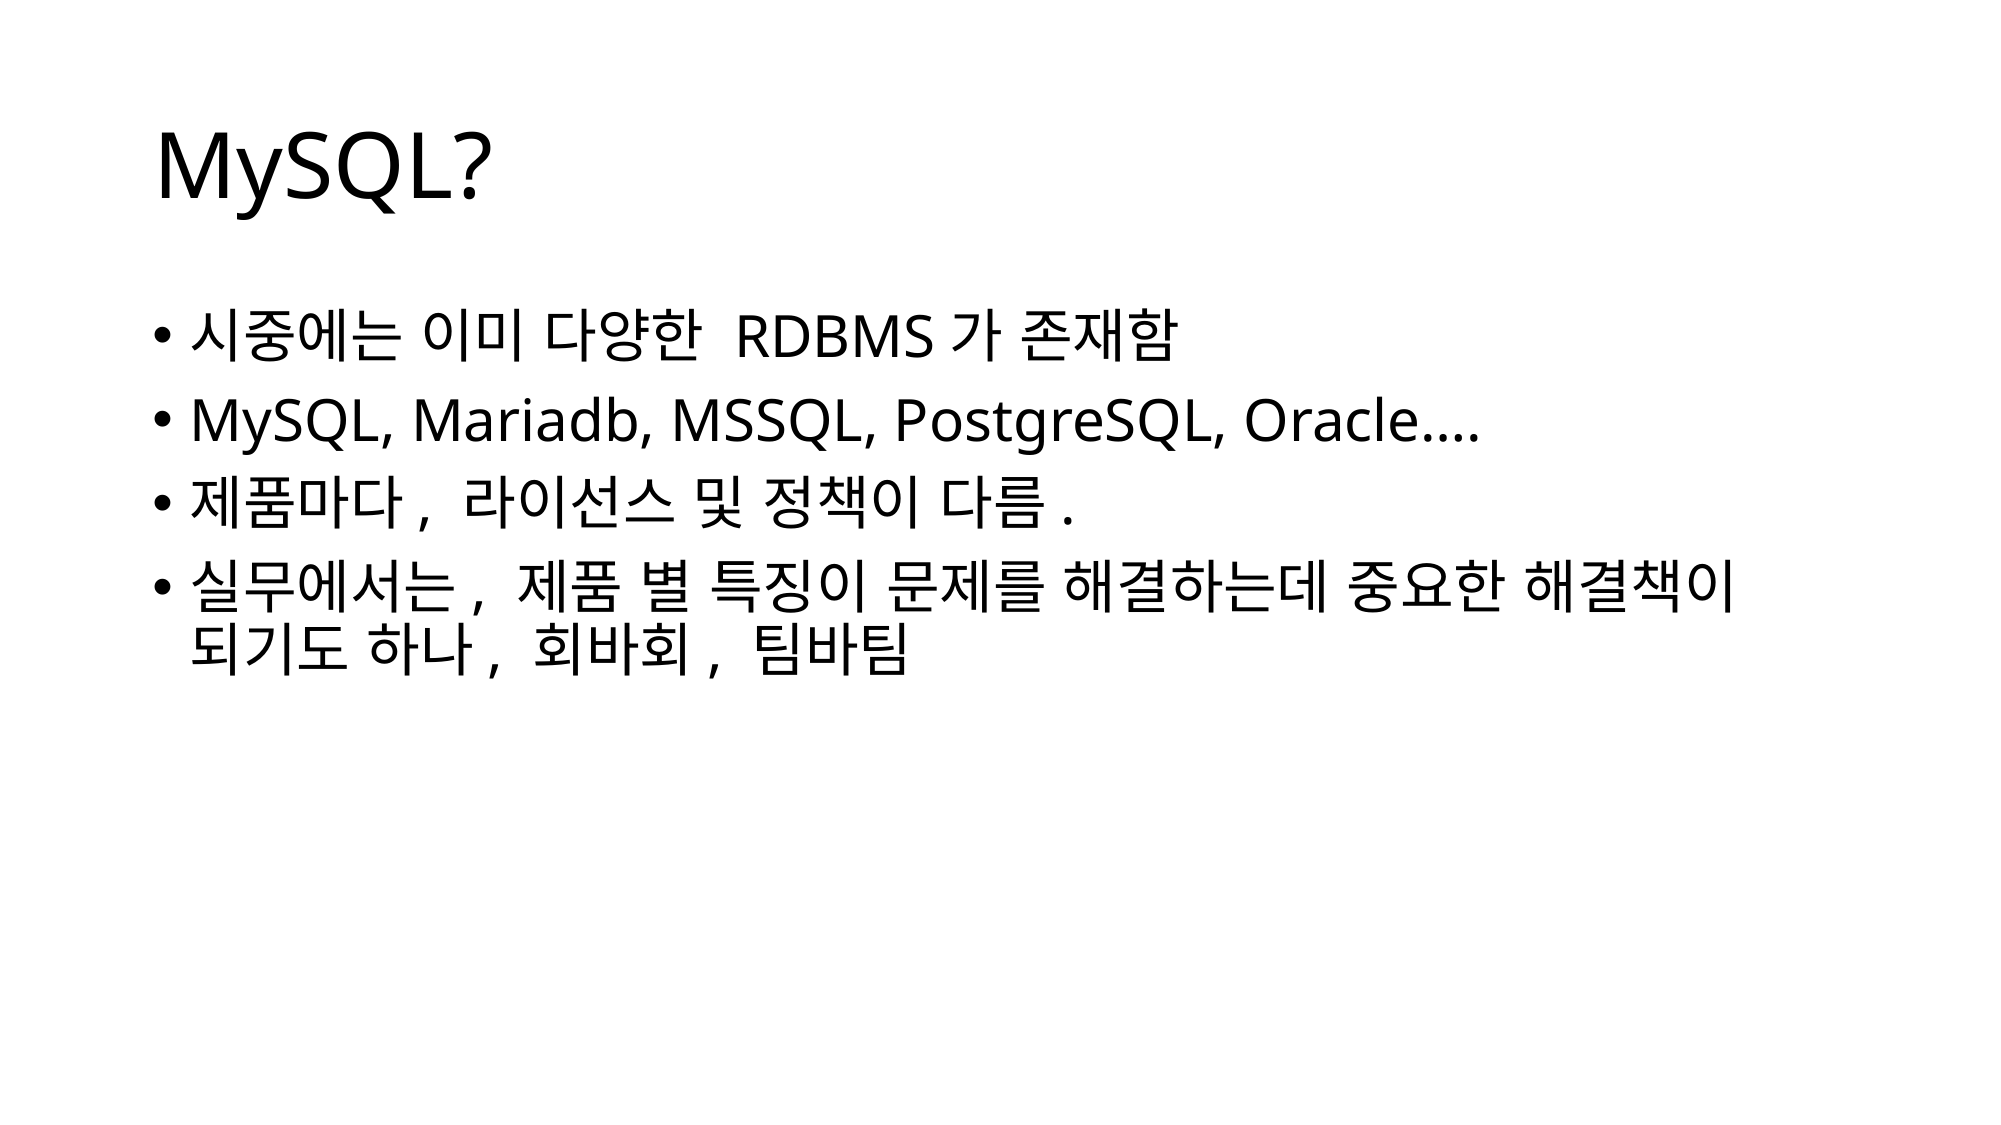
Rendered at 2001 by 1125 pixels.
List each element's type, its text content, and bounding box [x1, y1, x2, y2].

title MySQL? [138, 59, 1864, 278]
list 시중에는 이미 다양한 RDBMS가 존재함 MySQL, Mariadb, MSSQL, PostgreSQL, Oracle…. 제품마다, 라이선스 및 정책이 다름. 실무에서는, 제품 별 특징이 문제를 해결하는데 중요한 해결책이 되기도 하나, 회바회, 팀바팀 [137, 299, 1863, 1014]
